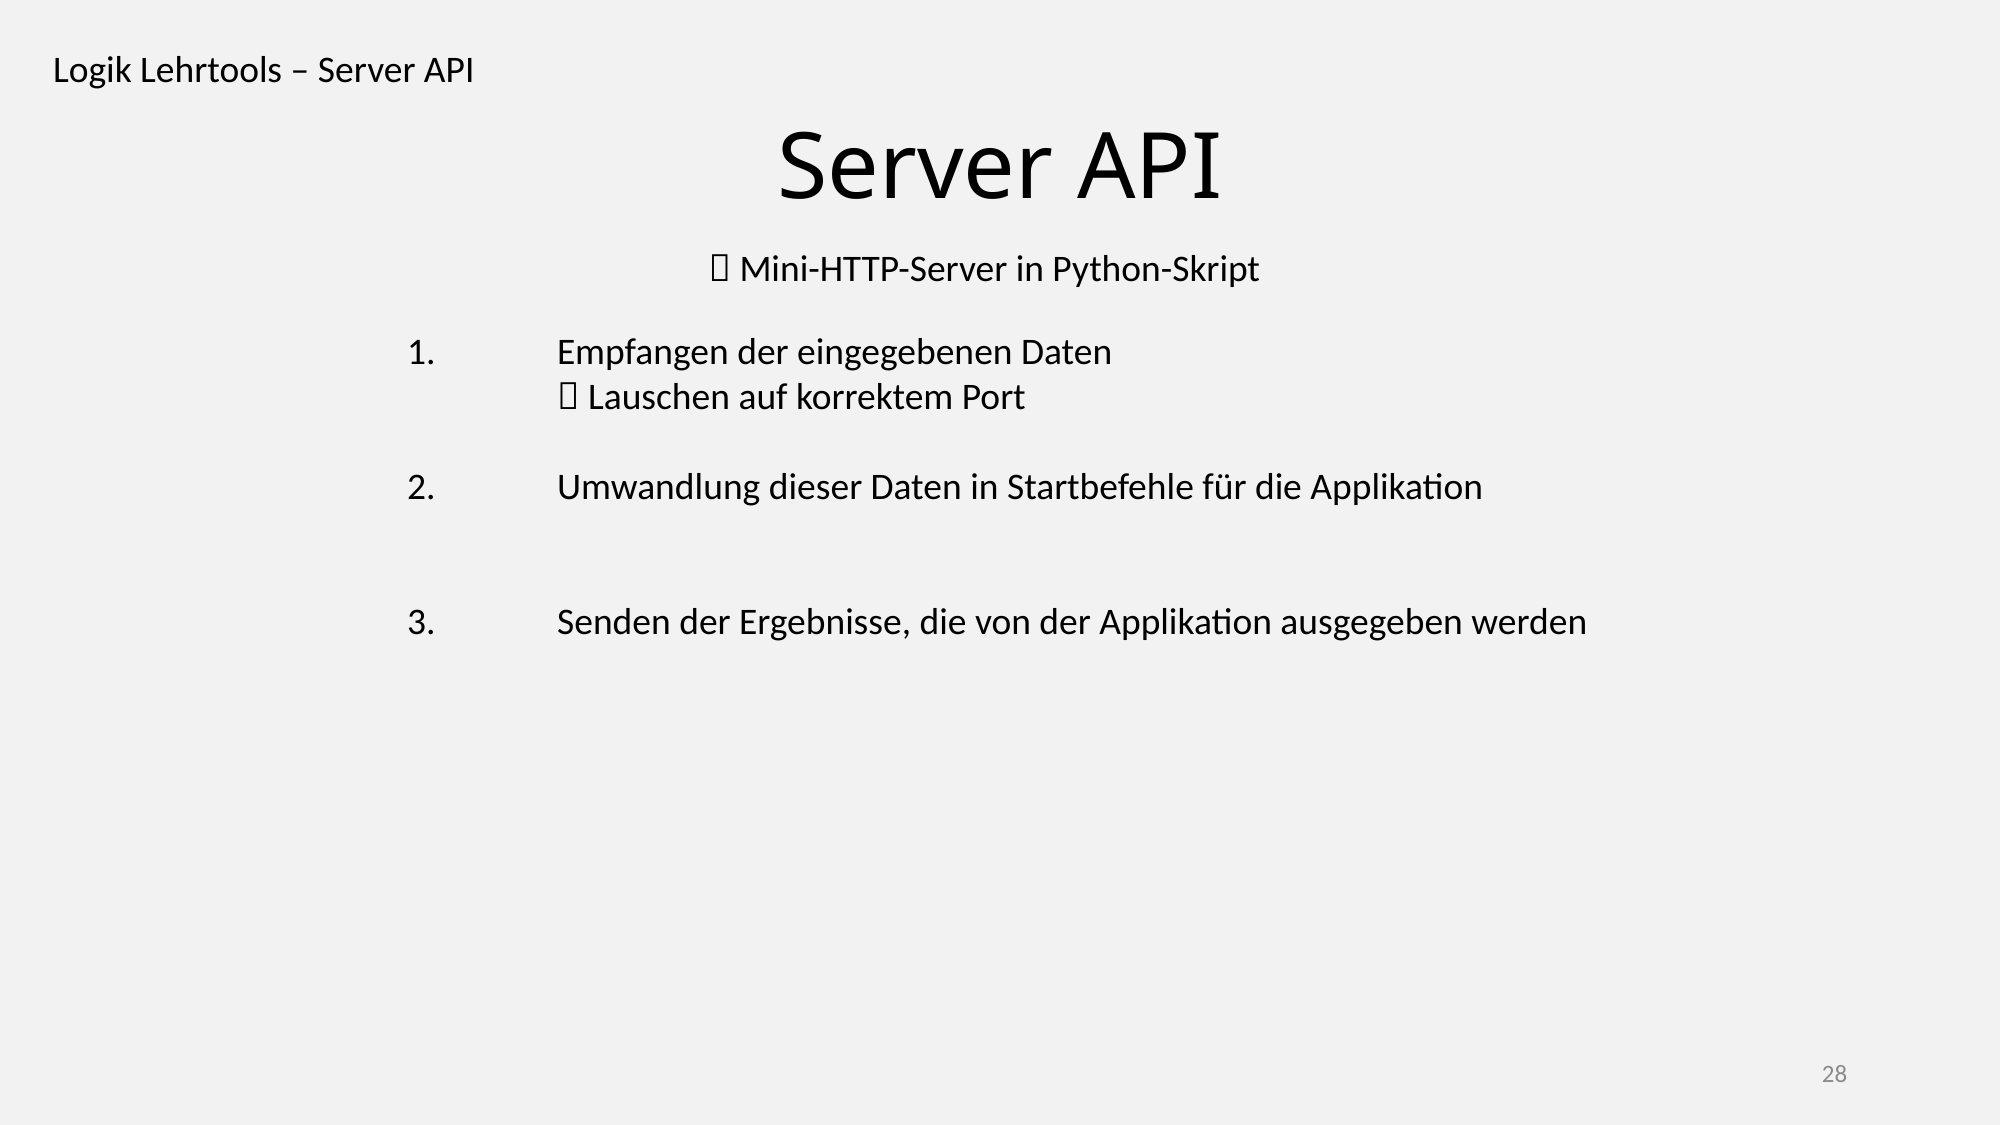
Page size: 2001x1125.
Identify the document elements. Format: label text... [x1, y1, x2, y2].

text_box 1. Empfangen der eingegebenen Daten  Lauschen auf korrektem Port 2. Umwandlung dieser Daten in Startbefehle für die Applikation 3. Senden der Ergebnisse, die von der Applikation ausgegeben werden [392, 319, 1608, 740]
text_box  Mini-HTTP-Server in Python-Skript [392, 236, 1577, 297]
slide_number 28 [1412, 1042, 1863, 1103]
title Server API [137, 59, 1863, 278]
text_box Logik Lehrtools – Server API [38, 37, 491, 98]
